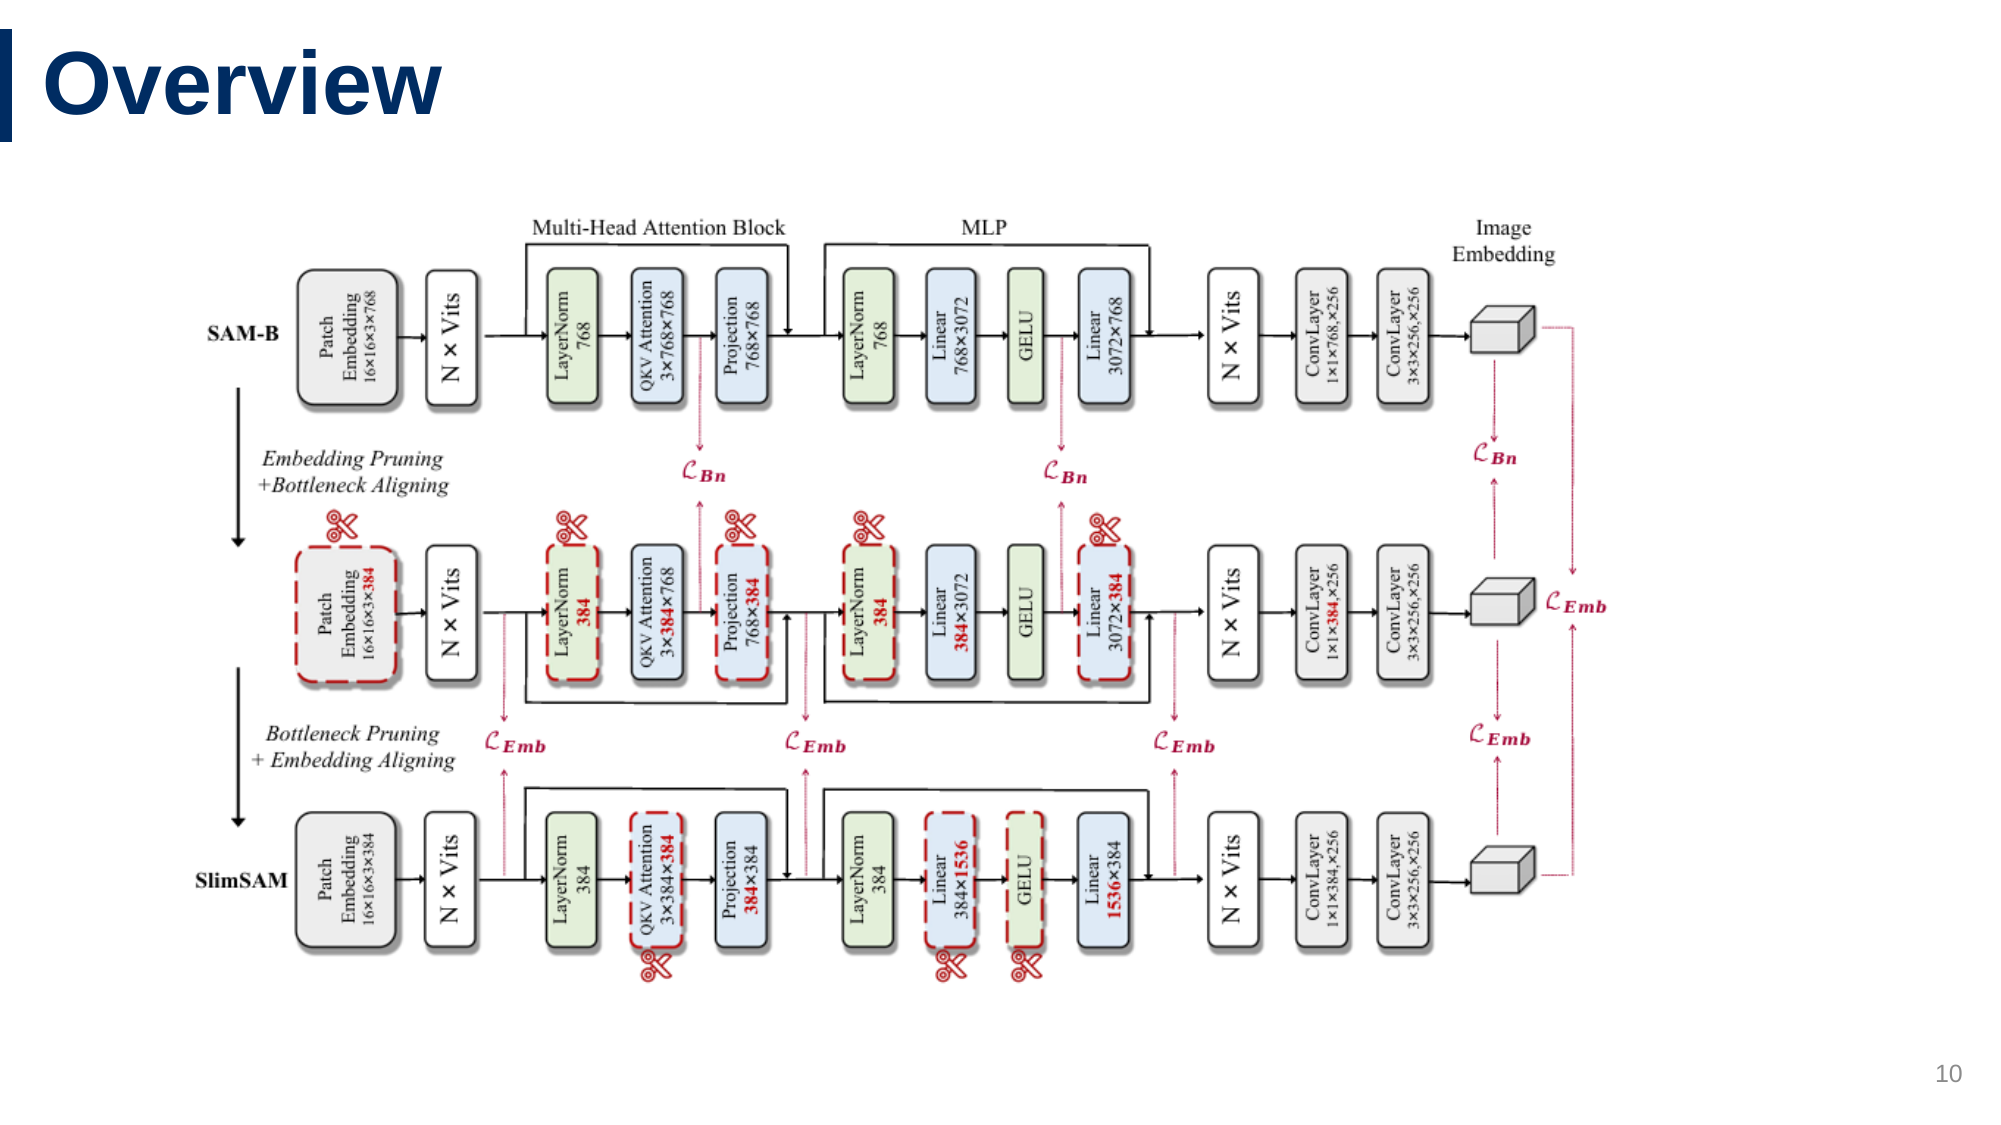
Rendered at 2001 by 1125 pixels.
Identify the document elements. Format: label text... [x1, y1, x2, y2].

picture [180, 182, 1641, 1007]
slide_number 10 [1527, 1042, 1978, 1103]
title Overview [27, 28, 2000, 142]
